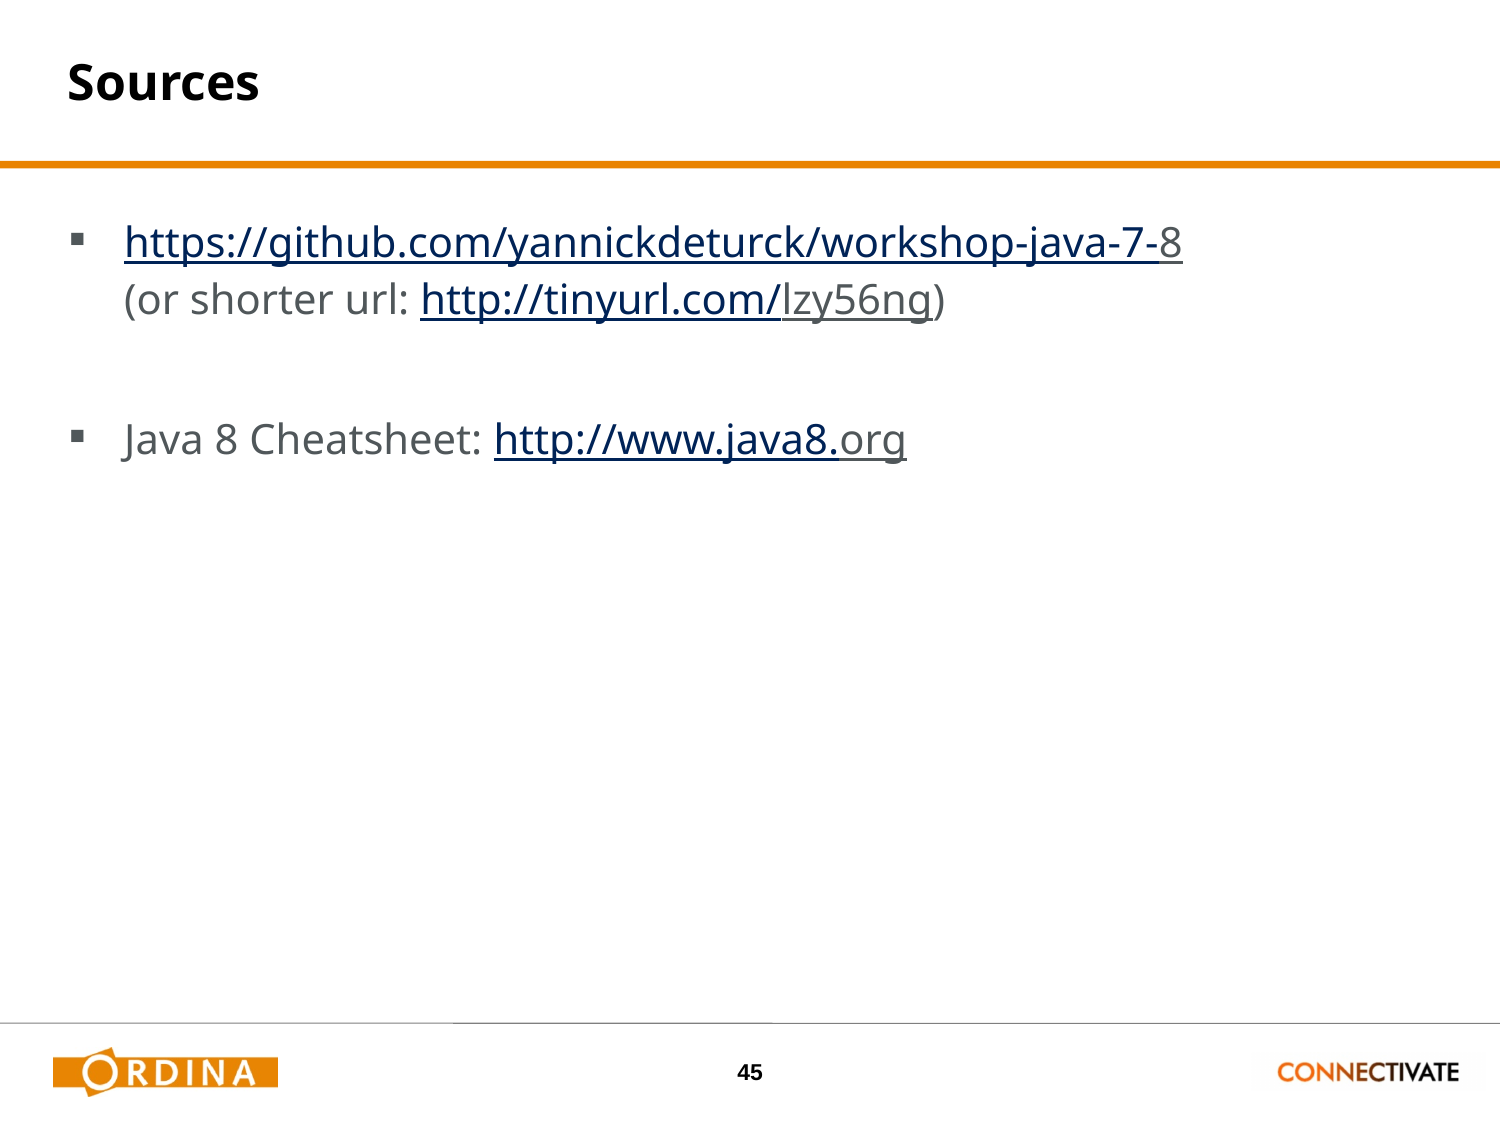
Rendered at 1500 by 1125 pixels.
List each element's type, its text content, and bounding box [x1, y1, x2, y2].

title Sources [52, 0, 1459, 162]
picture [53, 1047, 278, 1097]
list https://github.com/yannickdeturck/workshop-java-7-8 (or shorter url: http://tinyurl.com/lzy56ng) Java 8 Cheatsheet: http://www.java8.org [52, 207, 1460, 1000]
picture [1252, 1053, 1486, 1091]
